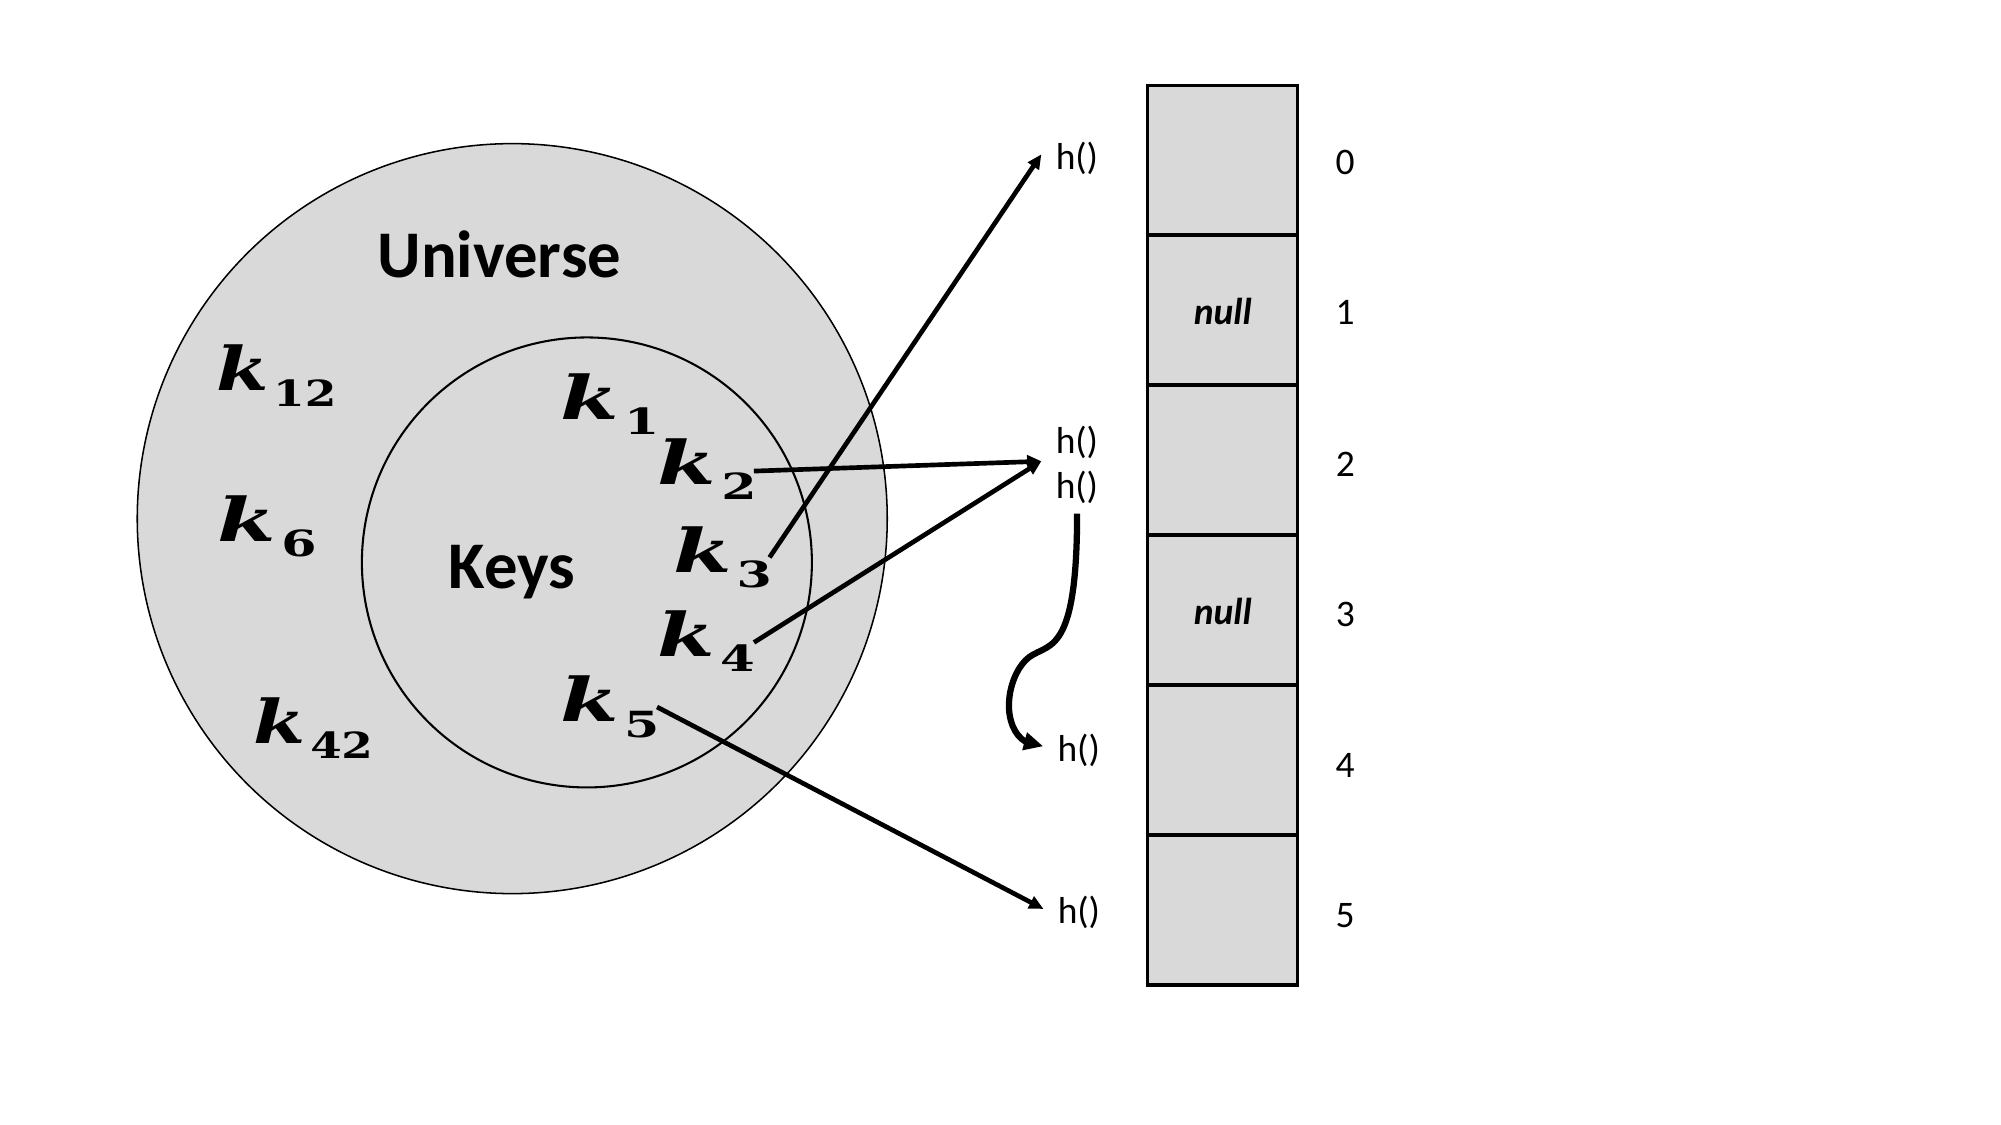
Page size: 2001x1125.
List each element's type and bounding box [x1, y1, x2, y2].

text_box [137, 85, 1371, 986]
